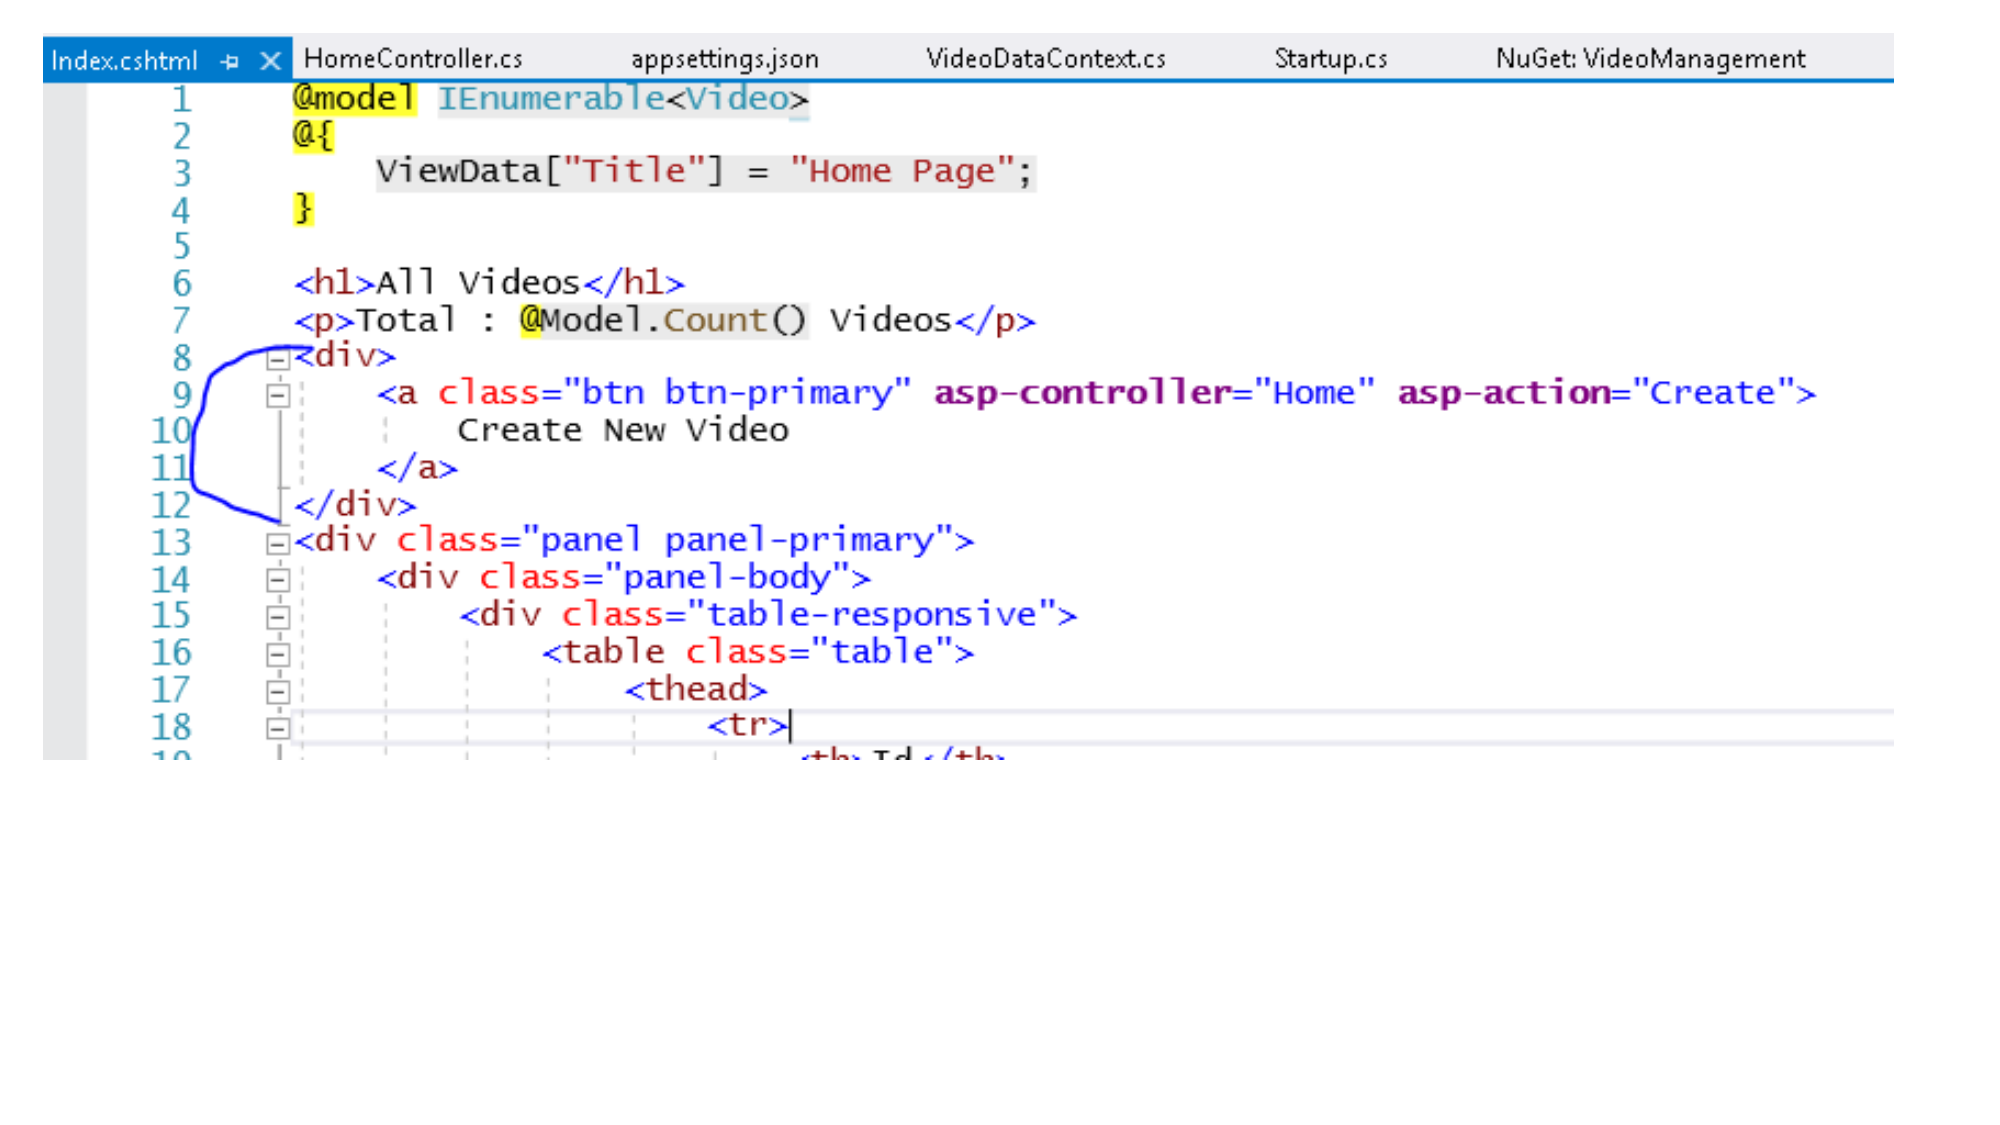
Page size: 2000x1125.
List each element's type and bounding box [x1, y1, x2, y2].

picture [42, 32, 1894, 760]
